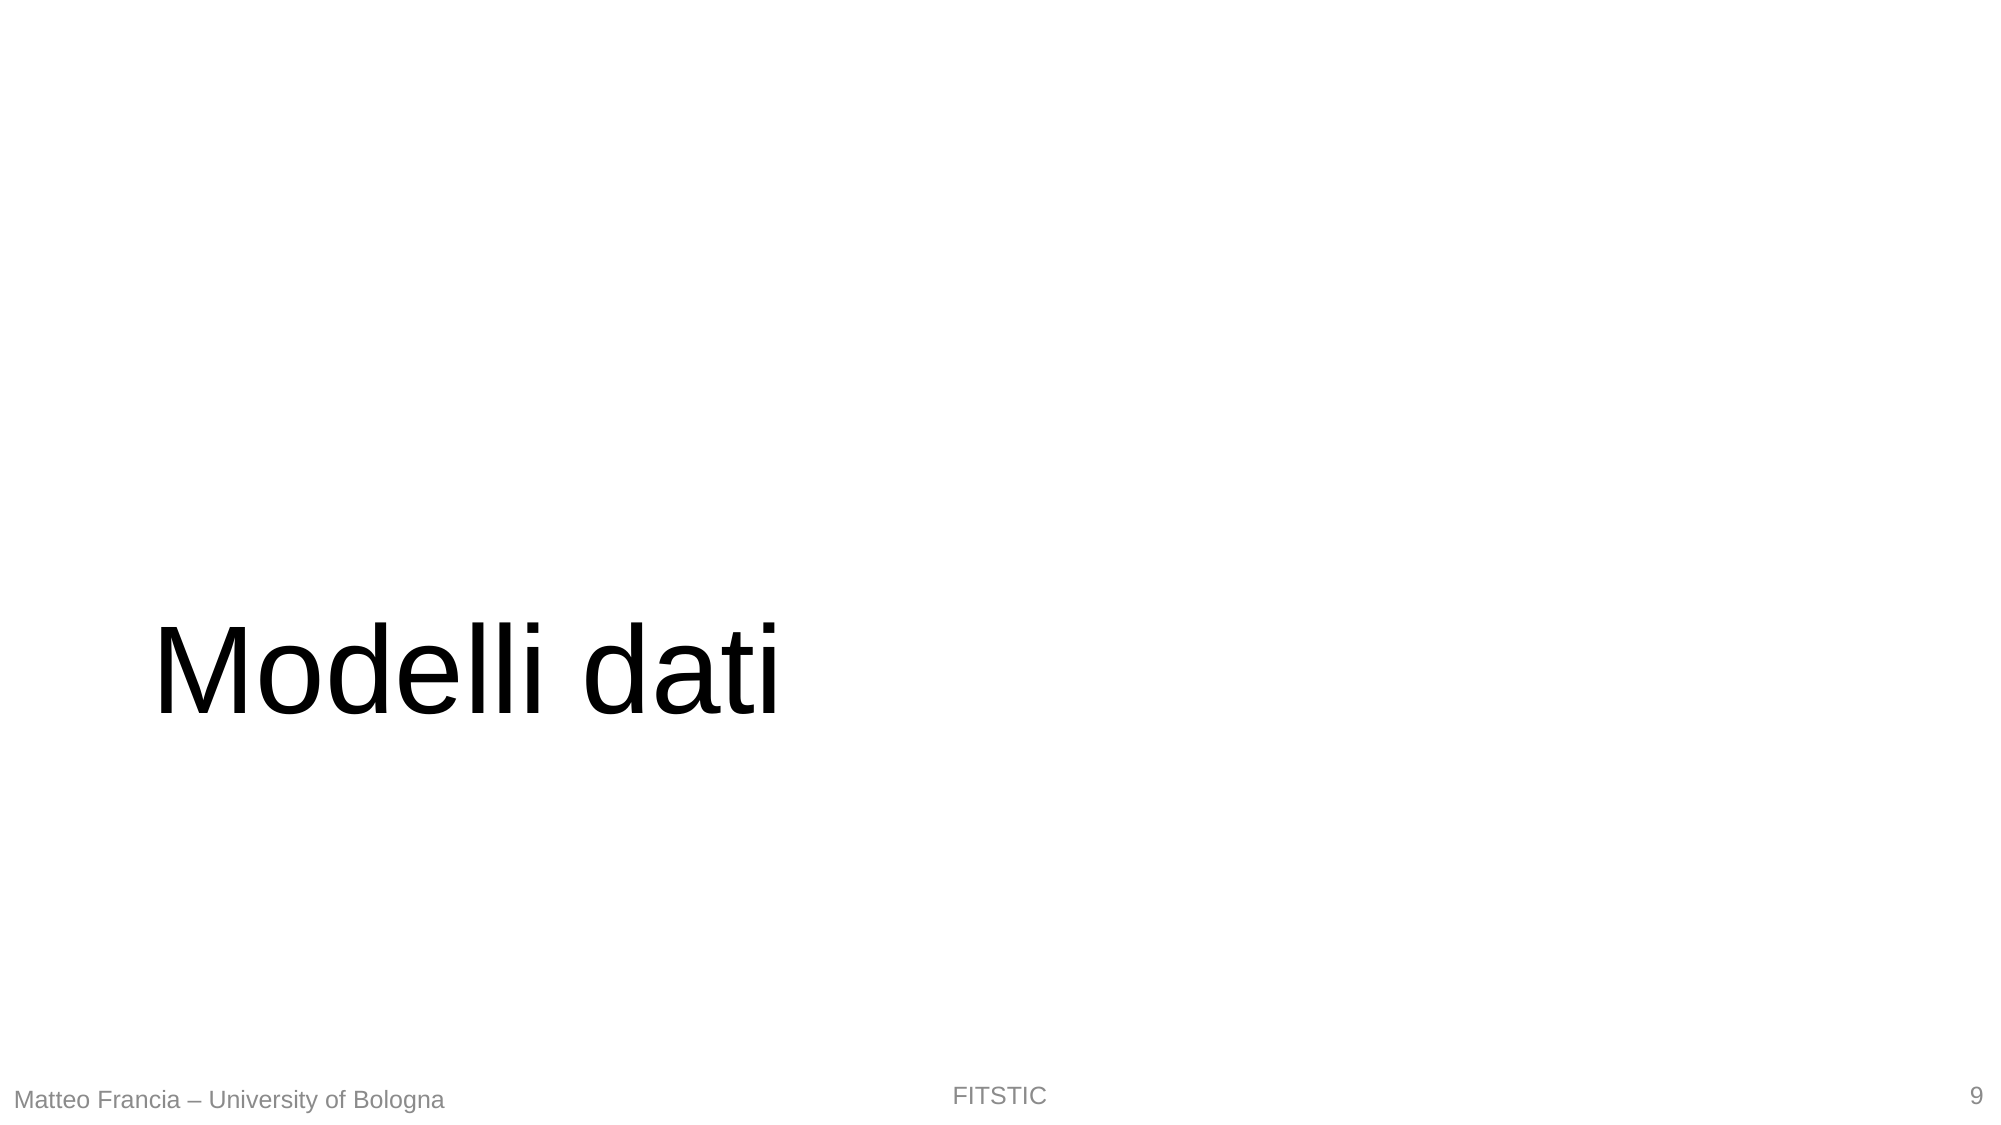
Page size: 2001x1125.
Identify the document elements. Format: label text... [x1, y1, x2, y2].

title Modelli dati [136, 280, 1862, 749]
